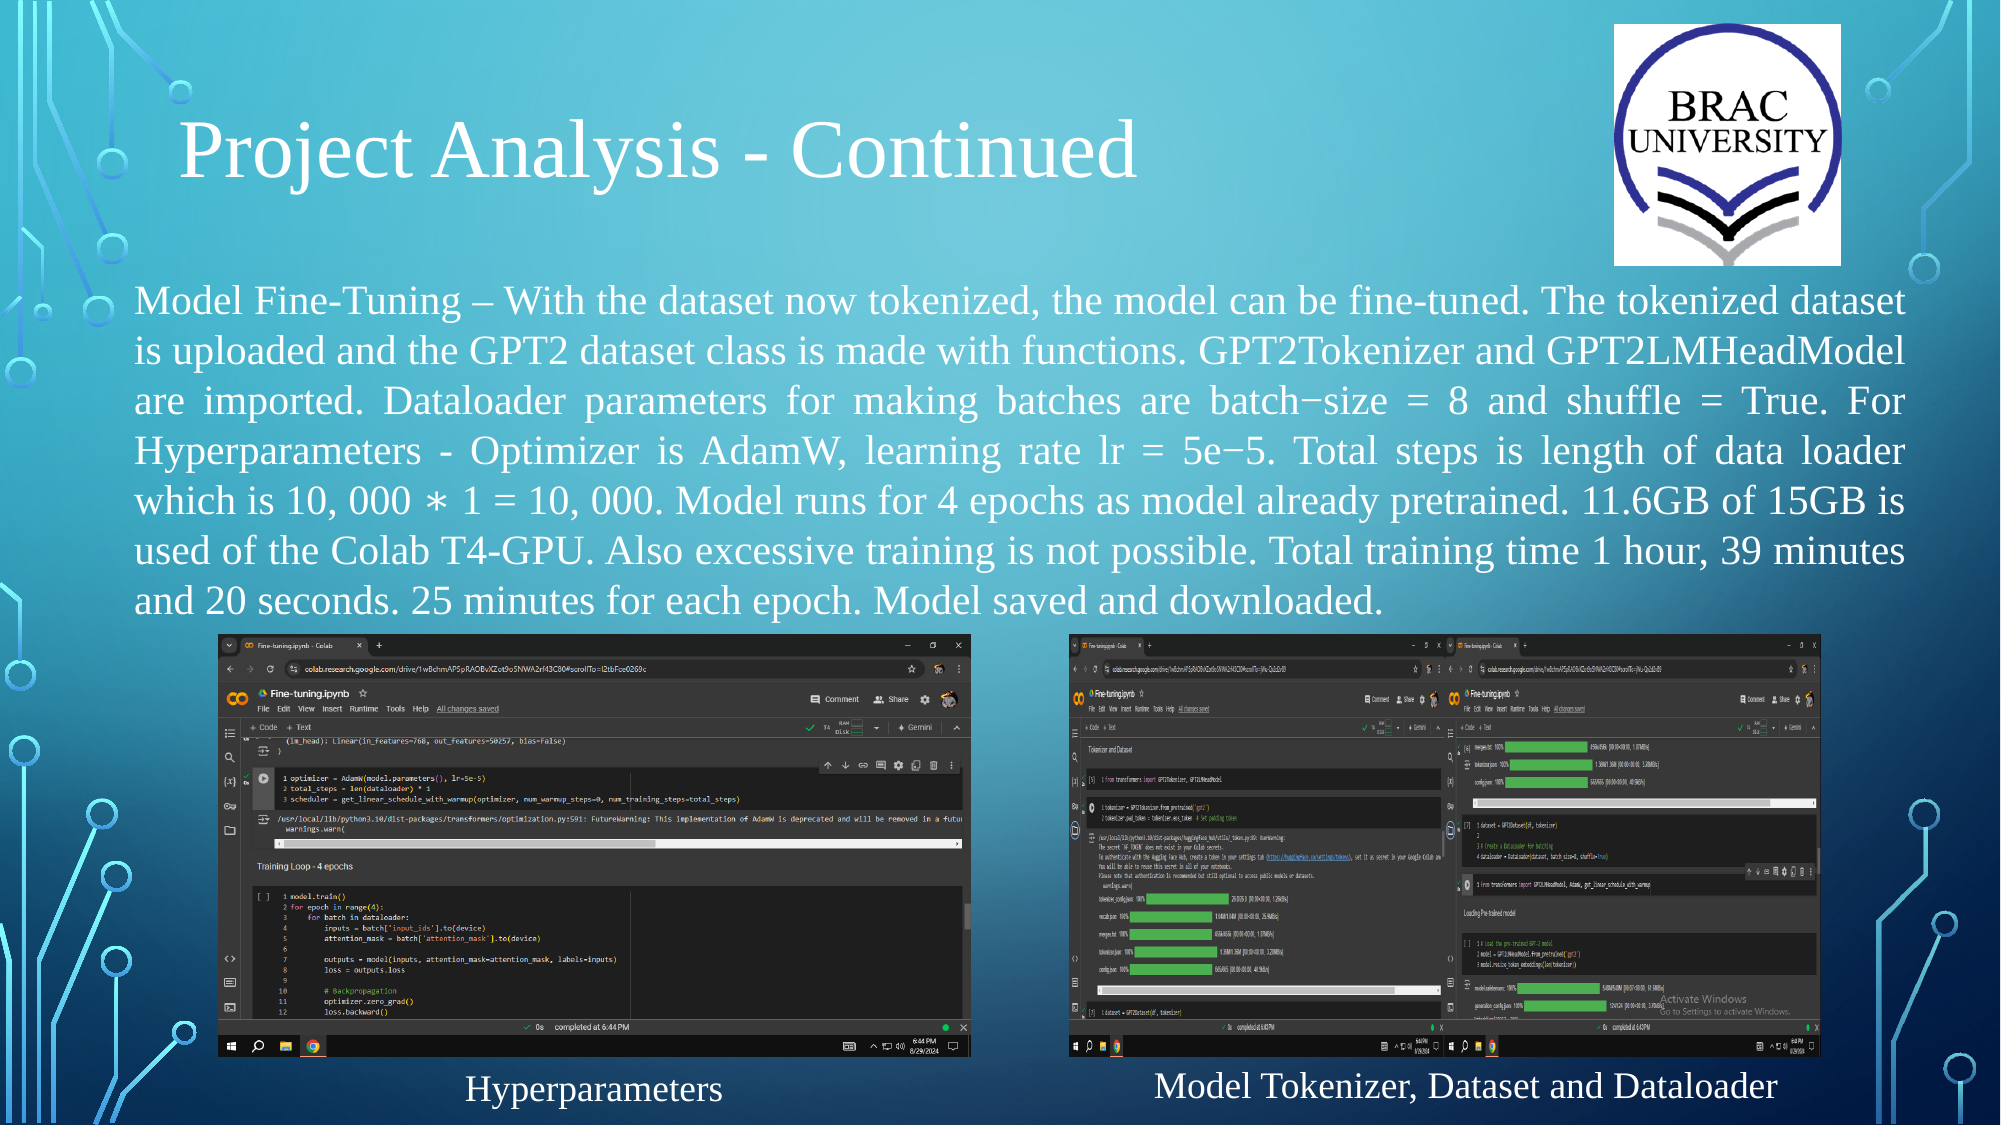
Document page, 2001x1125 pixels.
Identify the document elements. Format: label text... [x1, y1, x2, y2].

text_box Hyperparameters [450, 1057, 739, 1117]
picture [1068, 633, 1821, 1057]
picture [218, 633, 971, 1057]
text_box Model Tokenizer, Dataset and Dataloader [1139, 1057, 1794, 1114]
text_box Model Fine-Tuning – With the dataset now tokenized, the model can be fine-tuned. The tokenized dataset is uploaded and the GPT2 dataset class is made with functions. GPT2Tokenizer and GPT2LMHeadModel are imported. Dataloader parameters for making batches are batch−size = 8 and shuffle = True. For Hyperparameters - Optimizer is AdamW, learning rate lr = 5e−5. Total steps is length of data loader which is 10, 000 ∗ 1 = 10, 000. Model runs for 4 epochs as model already pretrained. 11.6GB of 15GB is used of the Colab T4-GPU. Also excessive training is not possible. Total training time 1 hour, 39 minutes and 20 seconds. 25 minutes for each epoch. Model saved and downloaded. [119, 265, 1923, 631]
text_box Project Analysis - Continued [163, 86, 1155, 202]
picture [1613, 23, 1842, 266]
